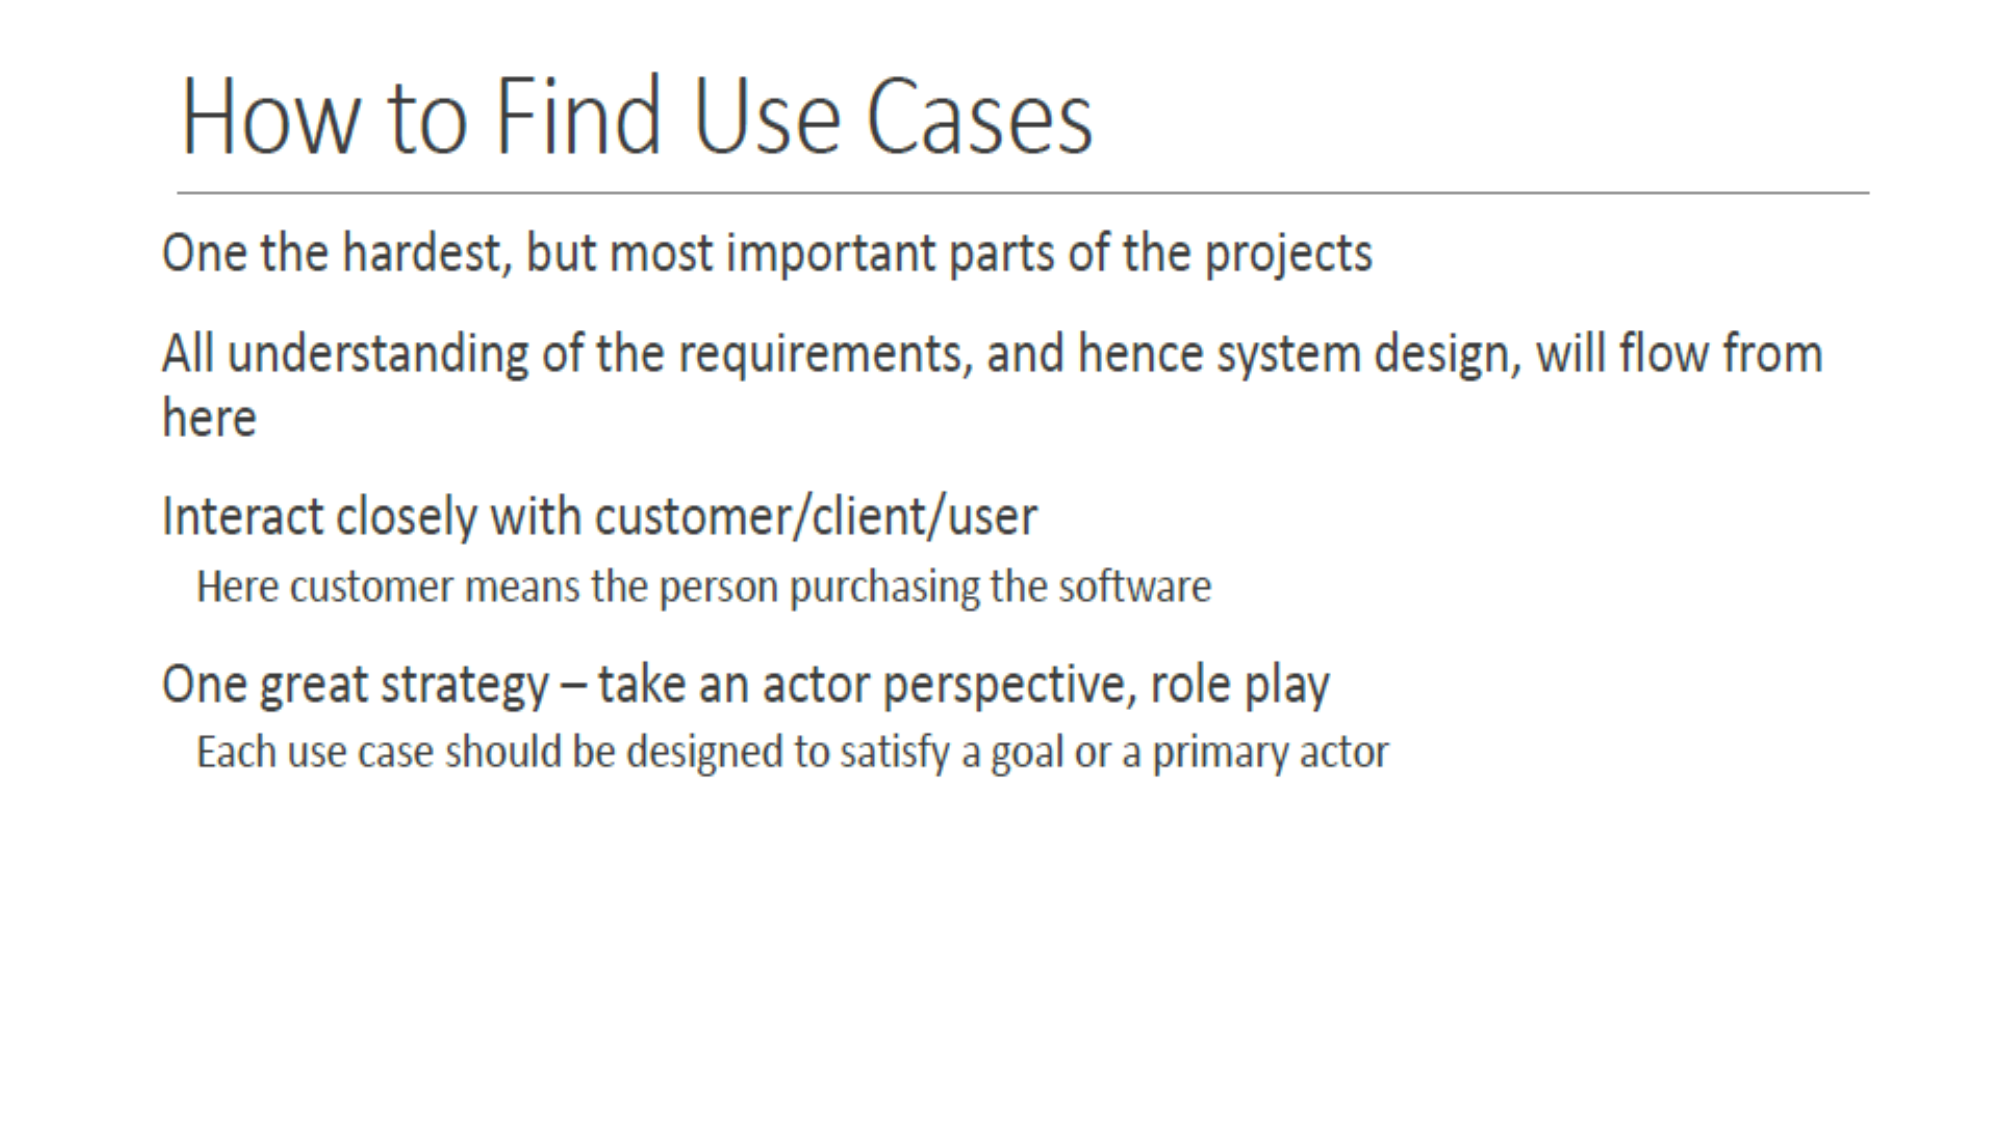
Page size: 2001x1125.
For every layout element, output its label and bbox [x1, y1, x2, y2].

list [136, 20, 1916, 928]
